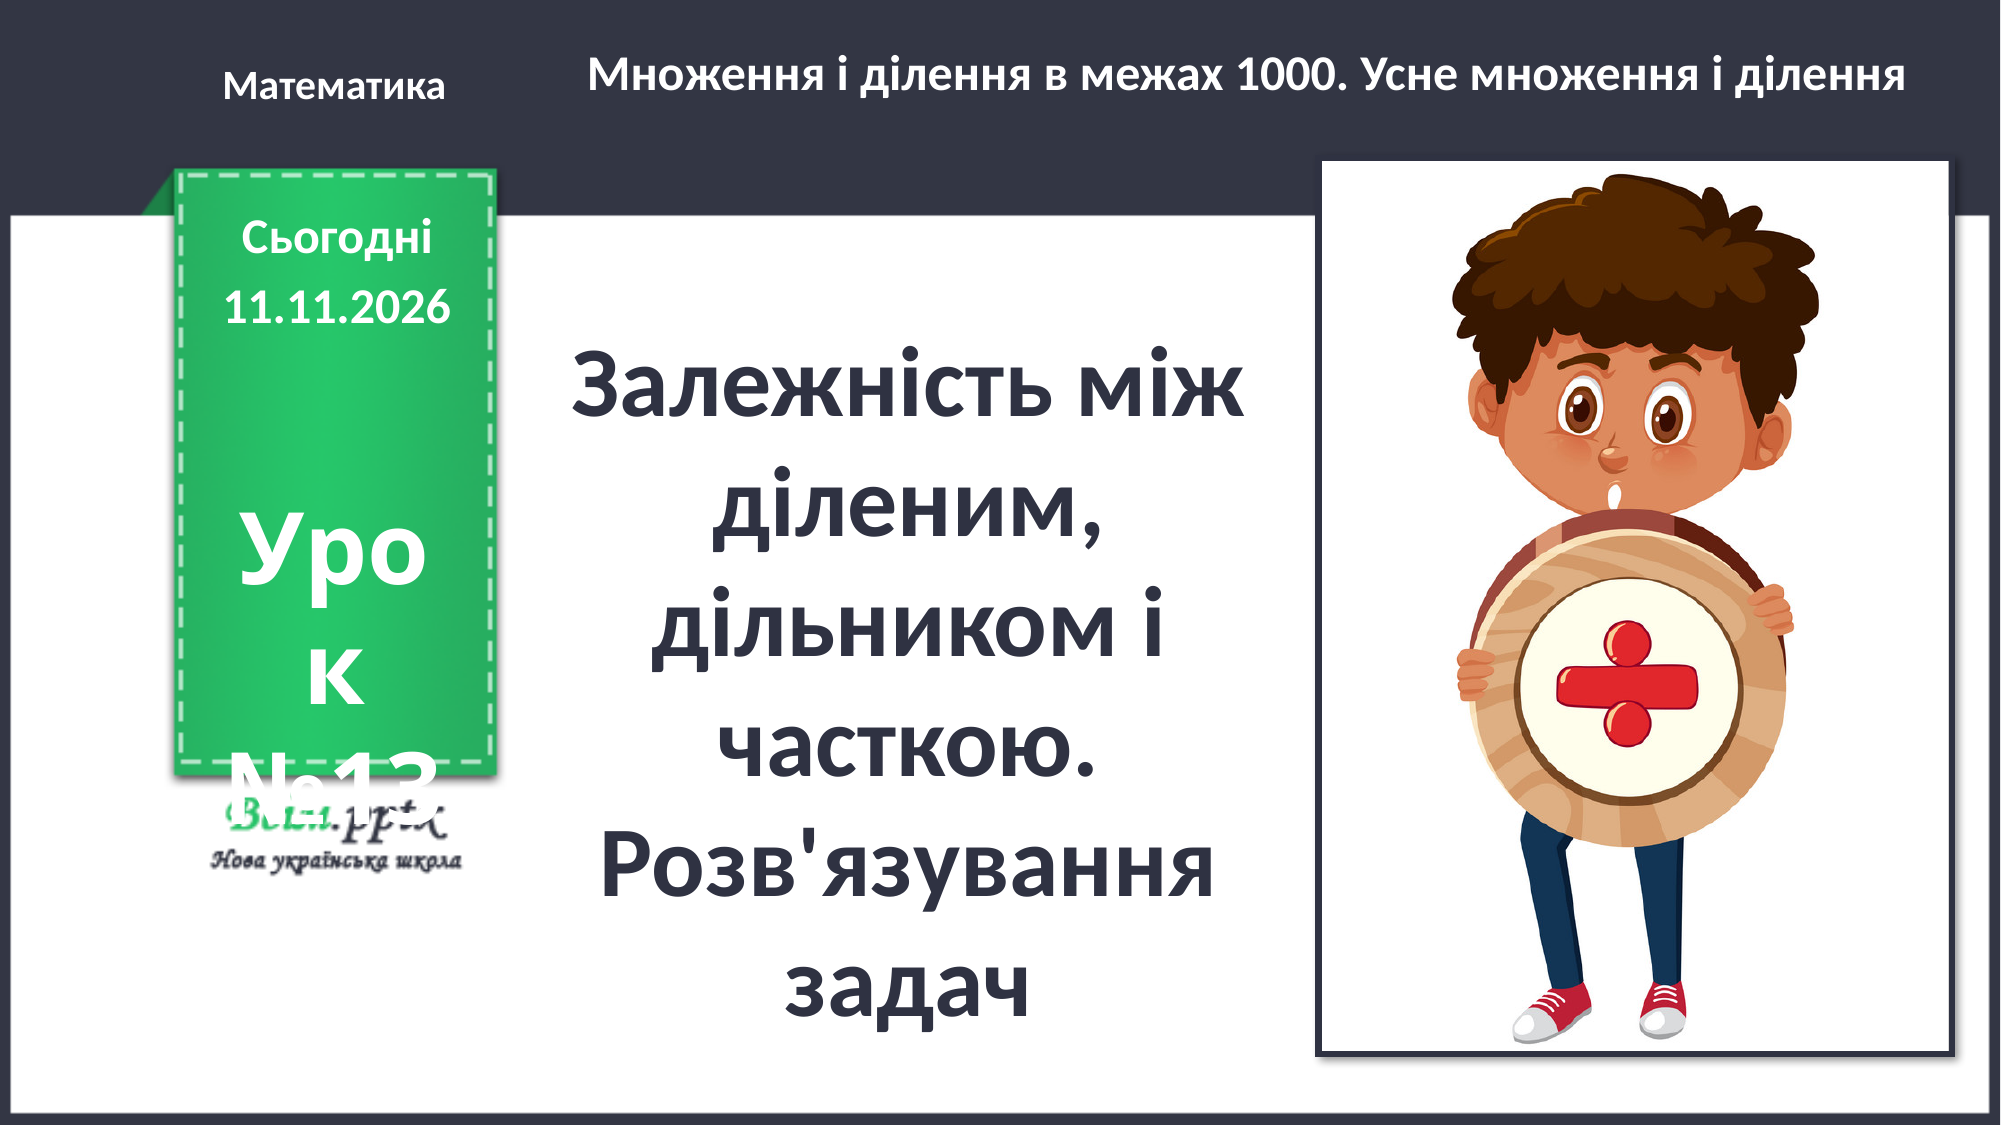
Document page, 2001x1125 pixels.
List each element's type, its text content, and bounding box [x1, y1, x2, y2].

picture [0, 0, 2001, 1125]
text_box Множення і ділення в межах 1000. Усне множення і ділення [559, 32, 1935, 108]
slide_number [206, 272, 467, 334]
text_box Математика [137, 50, 532, 116]
text_box Урок №135 [204, 477, 464, 972]
text_box Сьогодні [227, 196, 477, 272]
text_box Залежність між діленим, дільником і часткою. Розв'язування задач [531, 308, 1287, 1044]
